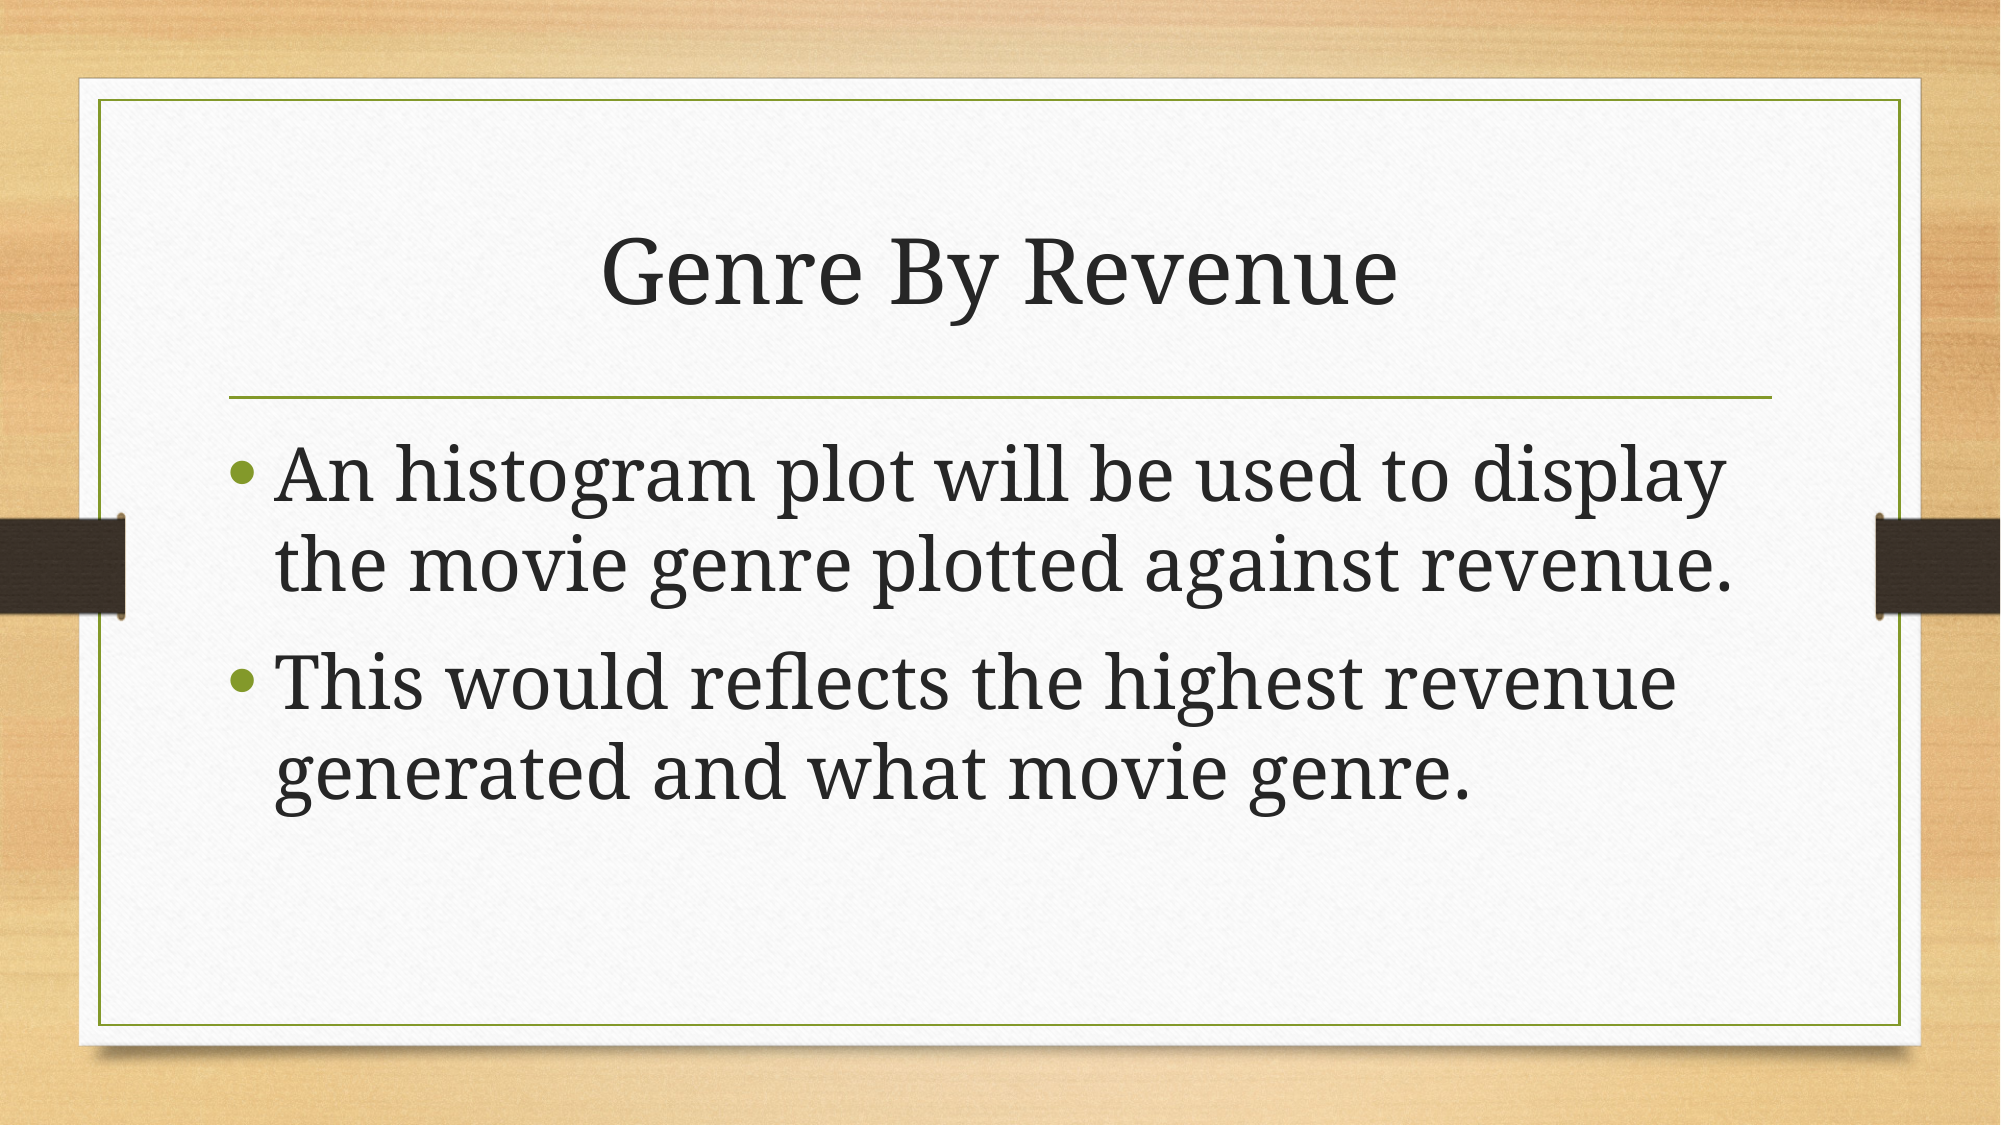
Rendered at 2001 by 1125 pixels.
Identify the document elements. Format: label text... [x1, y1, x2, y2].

title Genre By Revenue [212, 161, 1788, 375]
list An histogram plot will be used to display the movie genre plotted against revenue. This would reflects the highest revenue generated and what movie genre. [212, 419, 1788, 964]
picture [0, 0, 2001, 1125]
